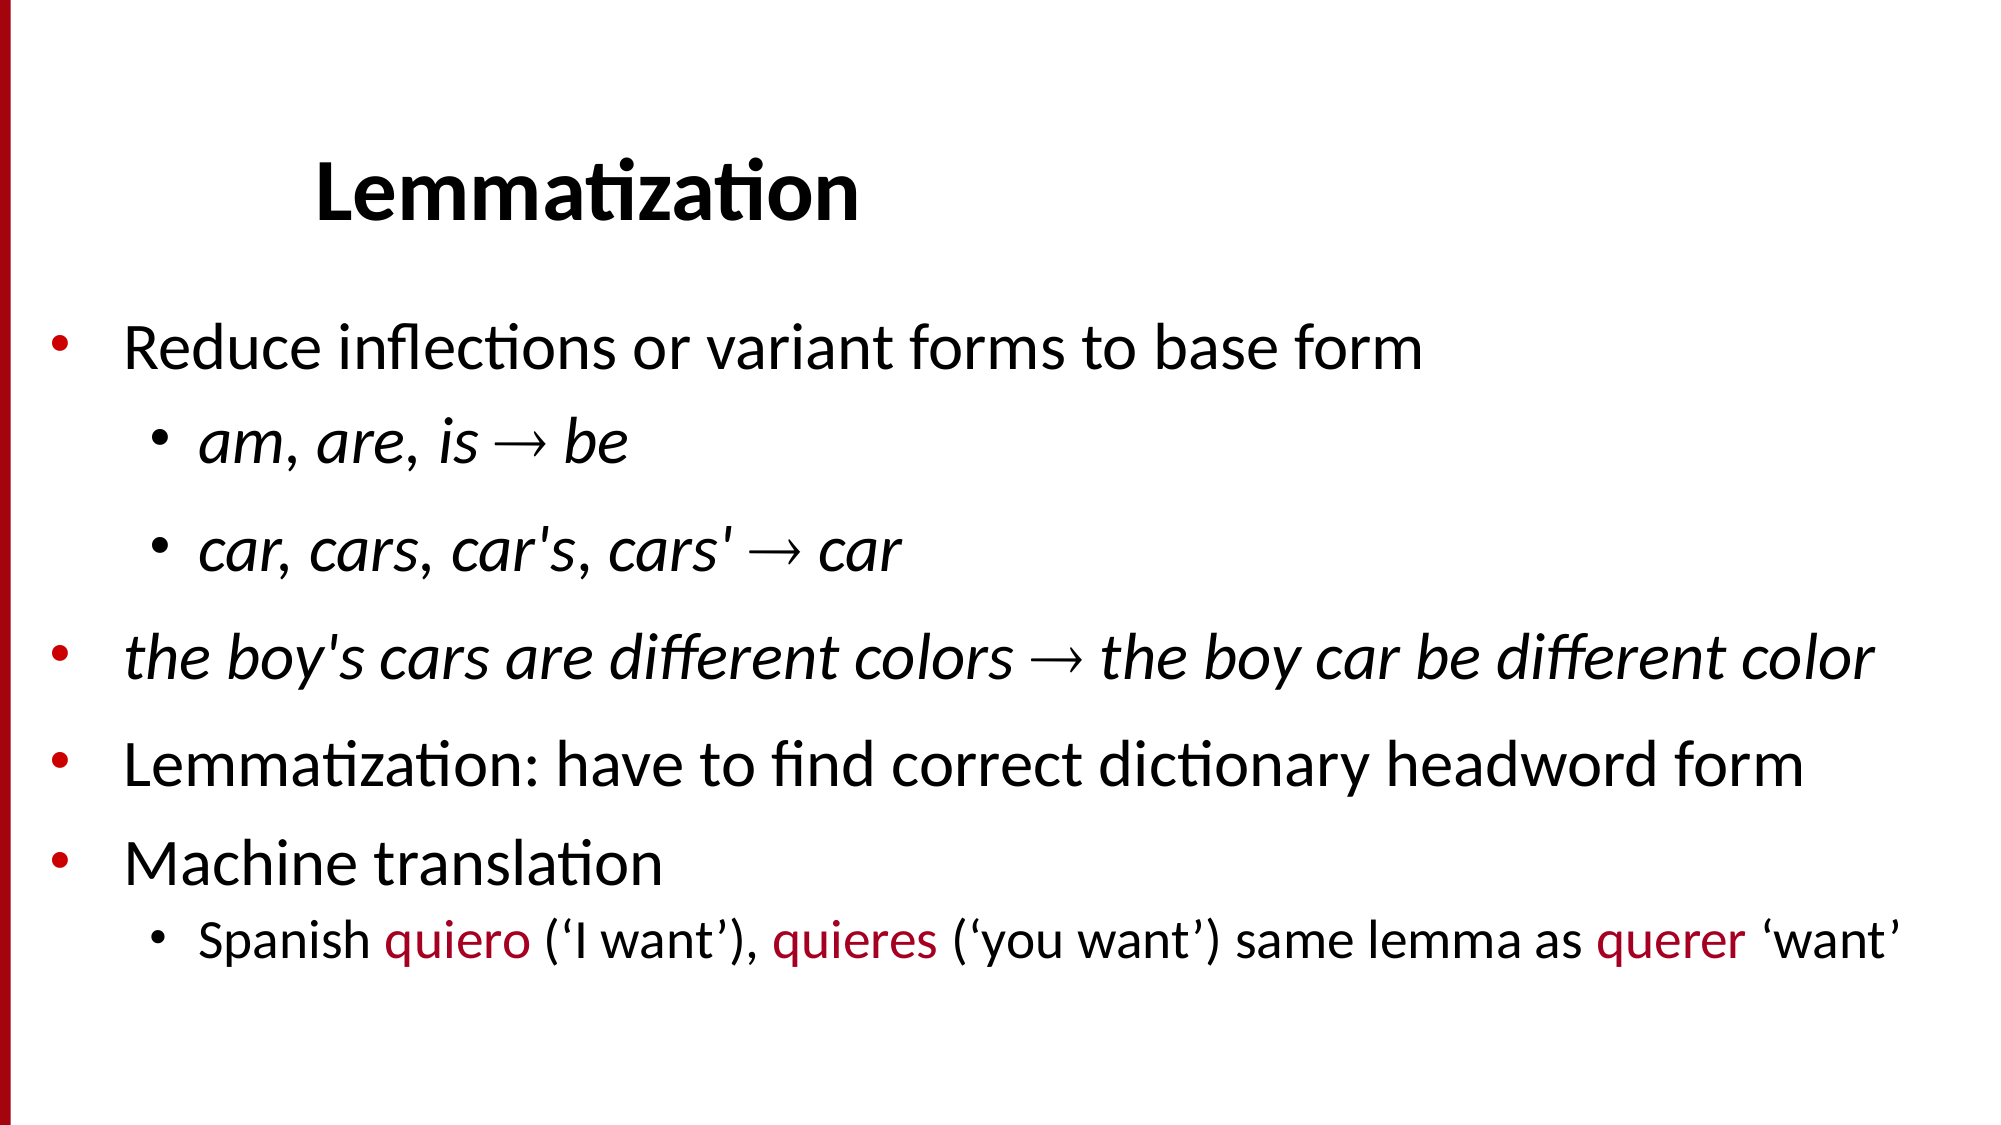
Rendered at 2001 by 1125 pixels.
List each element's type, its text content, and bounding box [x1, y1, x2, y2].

title Lemmatization [300, 83, 1934, 246]
list Reduce inflections or variant forms to base form am, are, is  be car, cars, car's, cars'  car the boy's cars are different colors  the boy car be different color Lemmatization: have to find correct dictionary headword form Machine translation Spanish quiero (‘I want’), quieres (‘you want’) same lemma as querer ‘want’ [33, 295, 1934, 1025]
